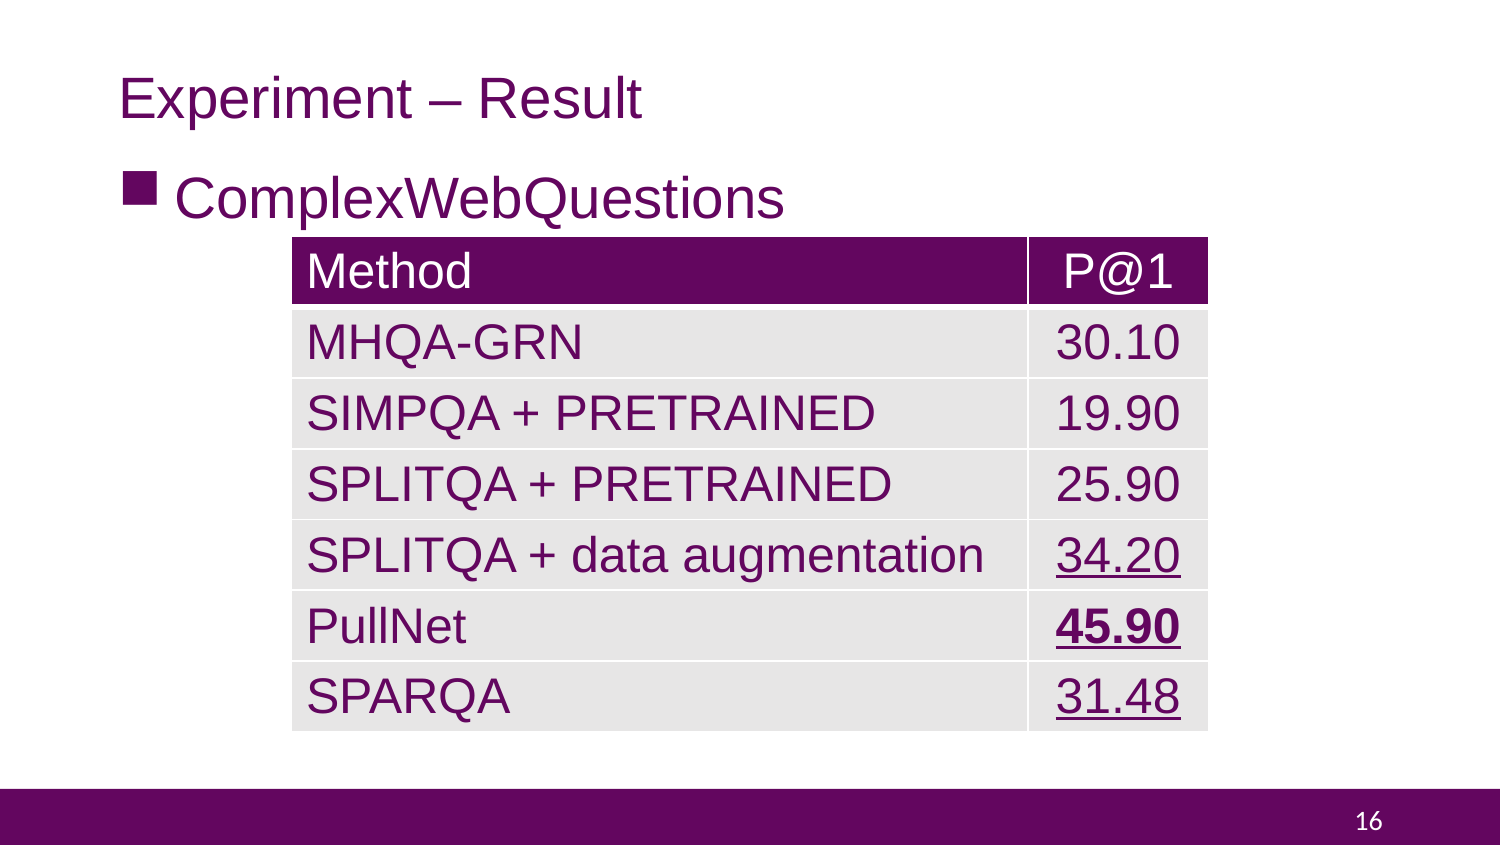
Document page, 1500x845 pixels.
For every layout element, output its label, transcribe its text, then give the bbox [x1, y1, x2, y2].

table_cell 25.90 [1029, 450, 1208, 519]
table_cell SPARQA [292, 662, 1027, 731]
table_cell 34.20 [1029, 520, 1208, 589]
table_cell 19.90 [1029, 379, 1208, 448]
table_cell PullNet [292, 591, 1027, 660]
table_cell 30.10 [1029, 310, 1208, 377]
title Experiment – Result [103, 59, 1397, 140]
table_cell SIMPQA + PRETRAINED [292, 379, 1027, 448]
table_cell SPLITQA + PRETRAINED [292, 450, 1027, 519]
table_cell 31.48 [1029, 662, 1208, 731]
table_cell MHQA-GRN [292, 310, 1027, 377]
table_cell SPLITQA + data augmentation [292, 520, 1027, 589]
list ComplexWebQuestions [103, 160, 1397, 758]
table_cell 45.90 [1029, 591, 1208, 660]
table_header P@1 [1029, 237, 1208, 304]
table_header Method [292, 237, 1027, 304]
